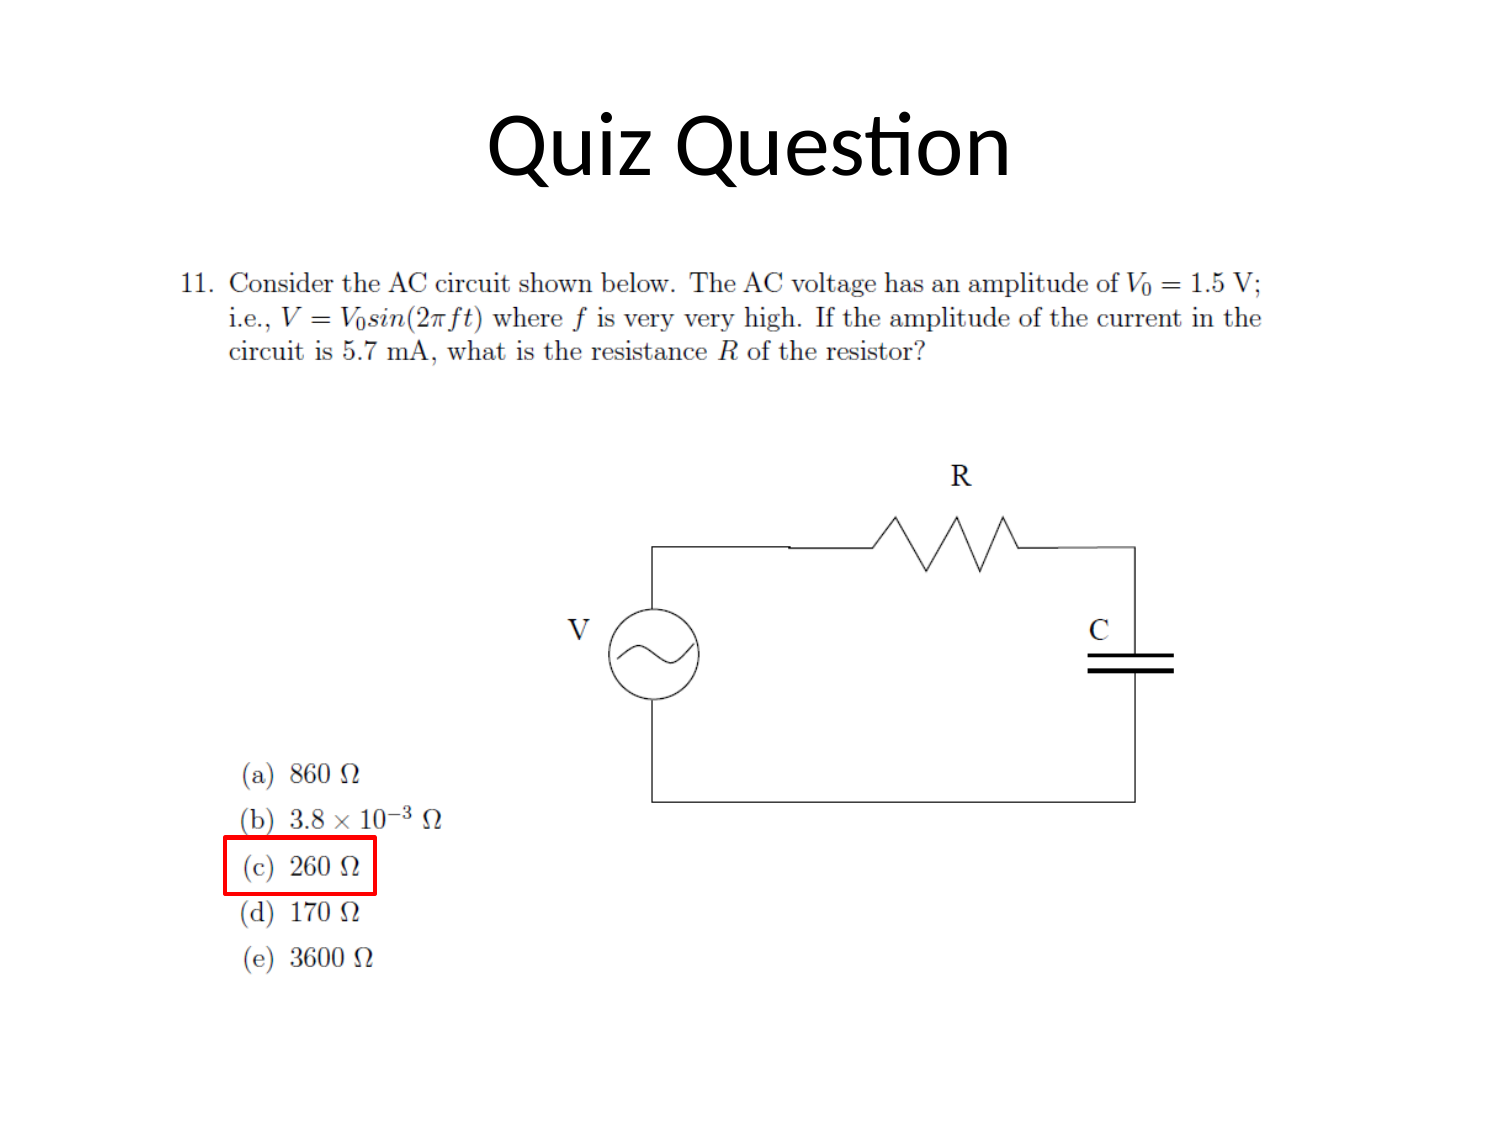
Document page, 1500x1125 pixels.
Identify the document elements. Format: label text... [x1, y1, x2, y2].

title Quiz Question [75, 45, 1425, 233]
picture [149, 249, 1312, 1120]
